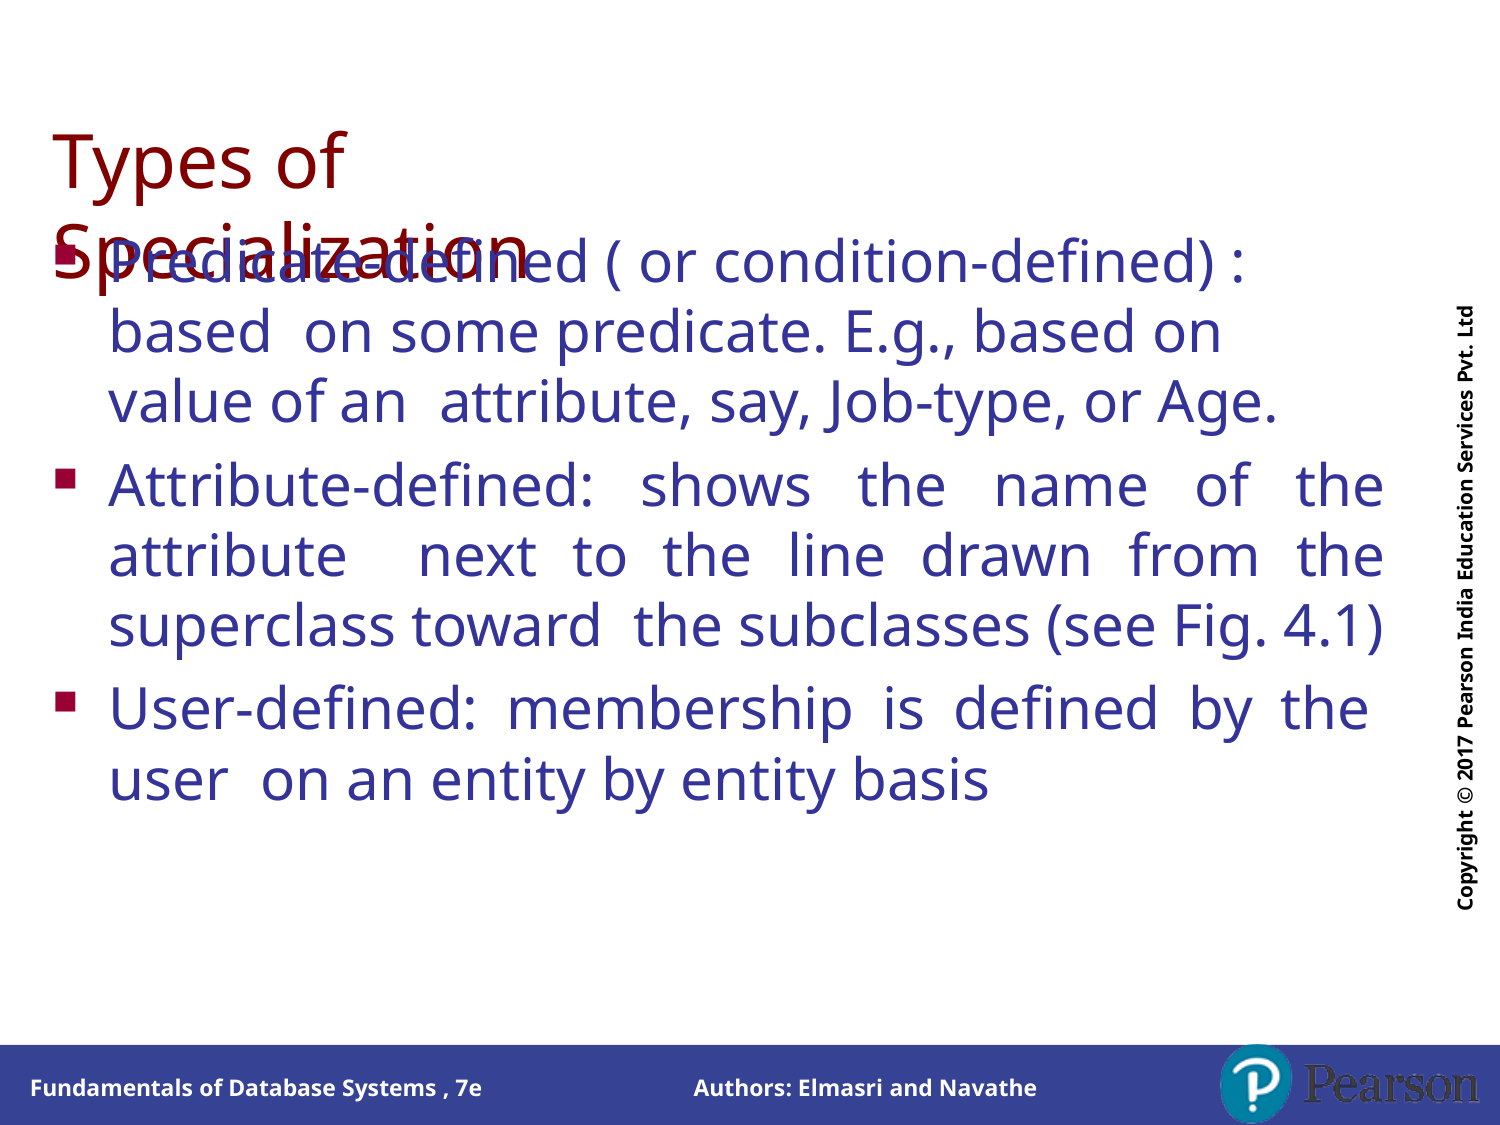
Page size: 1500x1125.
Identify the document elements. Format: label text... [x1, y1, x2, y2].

footer Authors: Elmasri and Navathe [691, 1070, 1081, 1125]
picture [1249, 1105, 1257, 1112]
picture [1233, 1057, 1280, 1102]
text_box Predicate-defined ( or condition-defined) : based on some predicate. E.g., based on value of an attribute, say, Job-type, or Age. Attribute-defined: shows the name of the attribute next to the line drawn from the superclass toward the subclasses (see Fig. 4.1) User-defined: membership is defined by the user on an entity by entity basis [50, 221, 1387, 812]
text_box Copyright © 2017 Pearson India Education Services Pvt. Ltd [1451, 204, 1482, 913]
slide_number Fundamentals of Database Systems , 7e [27, 1071, 547, 1125]
picture [1220, 1044, 1480, 1124]
title Types of Specialization [50, 110, 826, 221]
